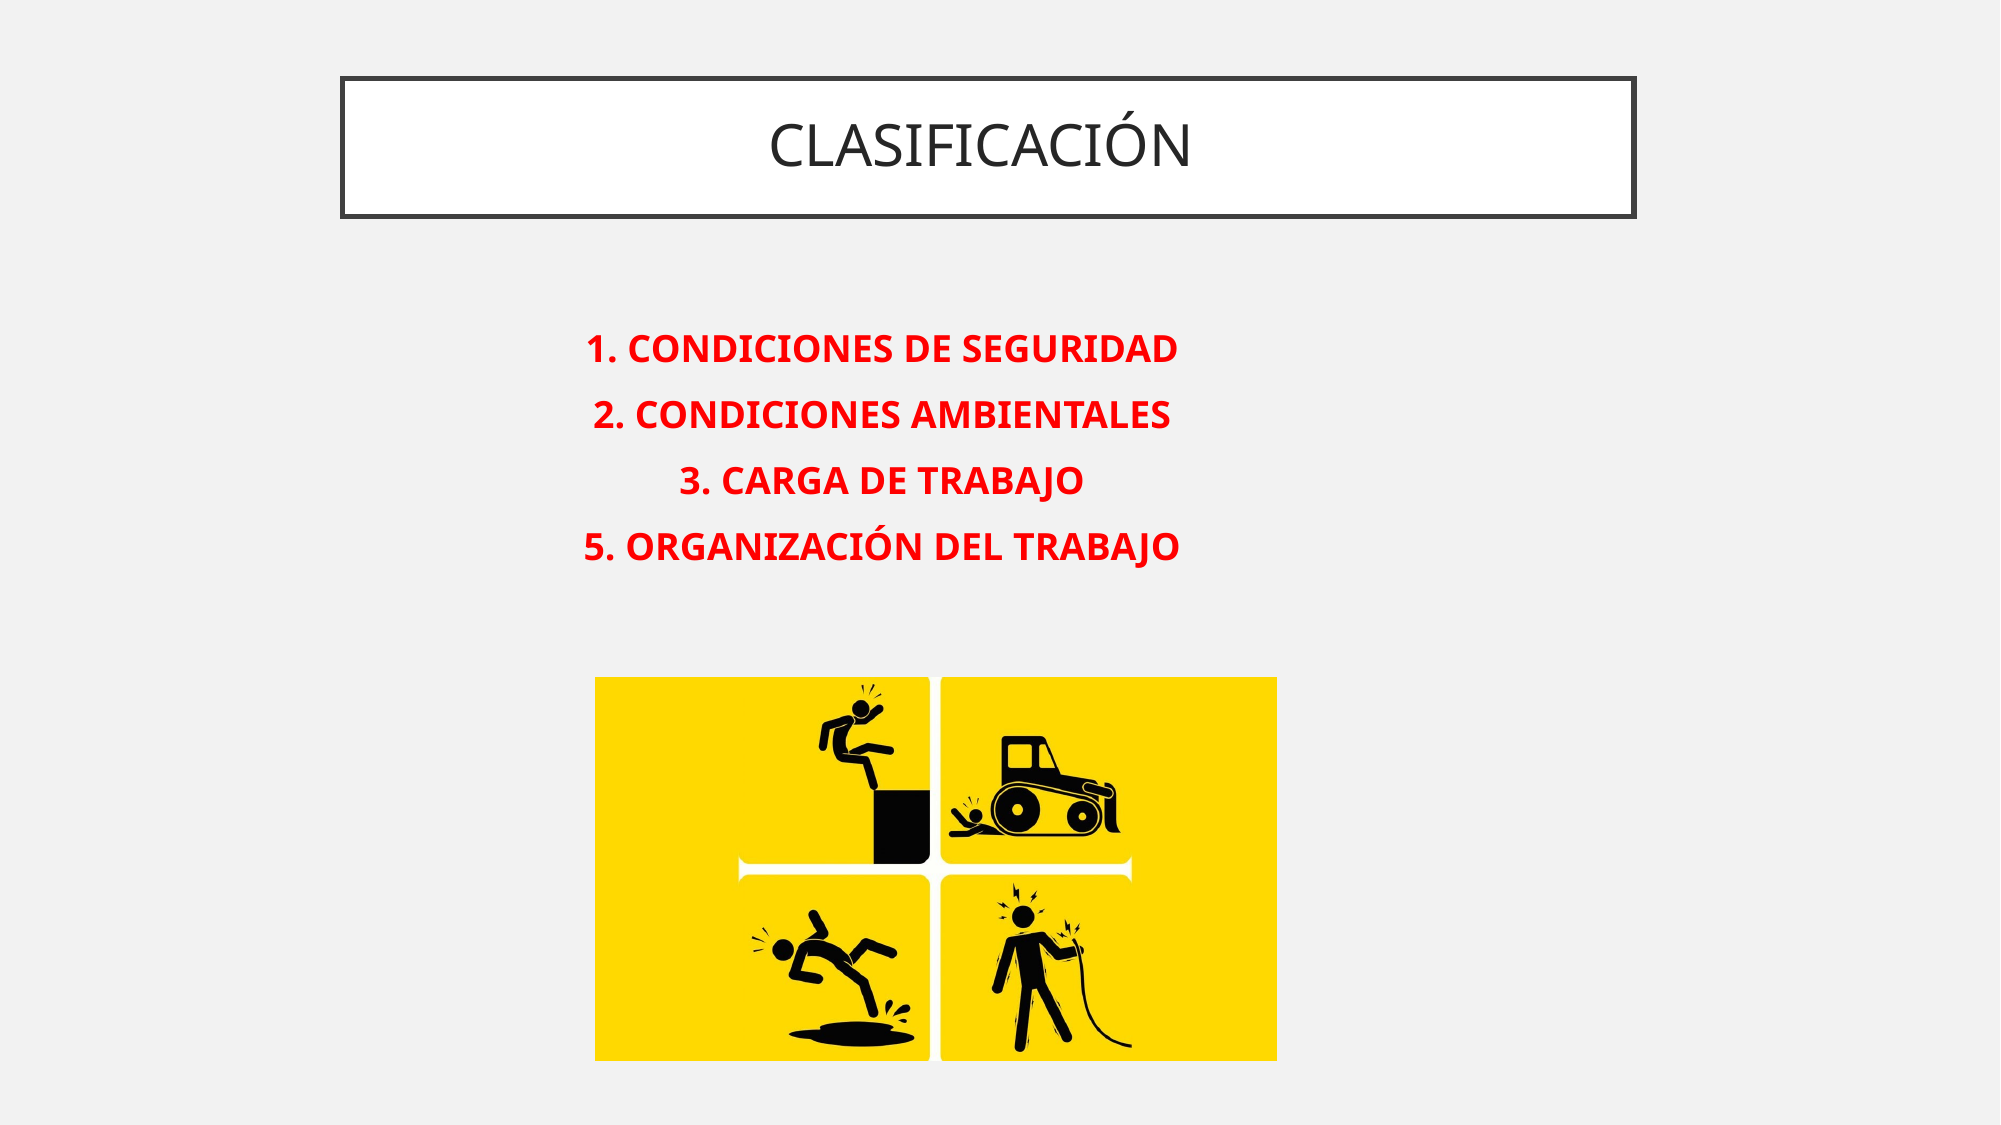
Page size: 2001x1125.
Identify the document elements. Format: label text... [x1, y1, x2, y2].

title CLASIFICACIÓN [340, 76, 1637, 219]
list 1. CONDICIONES DE SEGURIDAD 2. CONDICIONES AMBIENTALES 3. CARGA DE TRABAJO 5. ORGANIZACIÓN DEL TRABAJO [130, 185, 1634, 762]
picture [594, 677, 1277, 1061]
